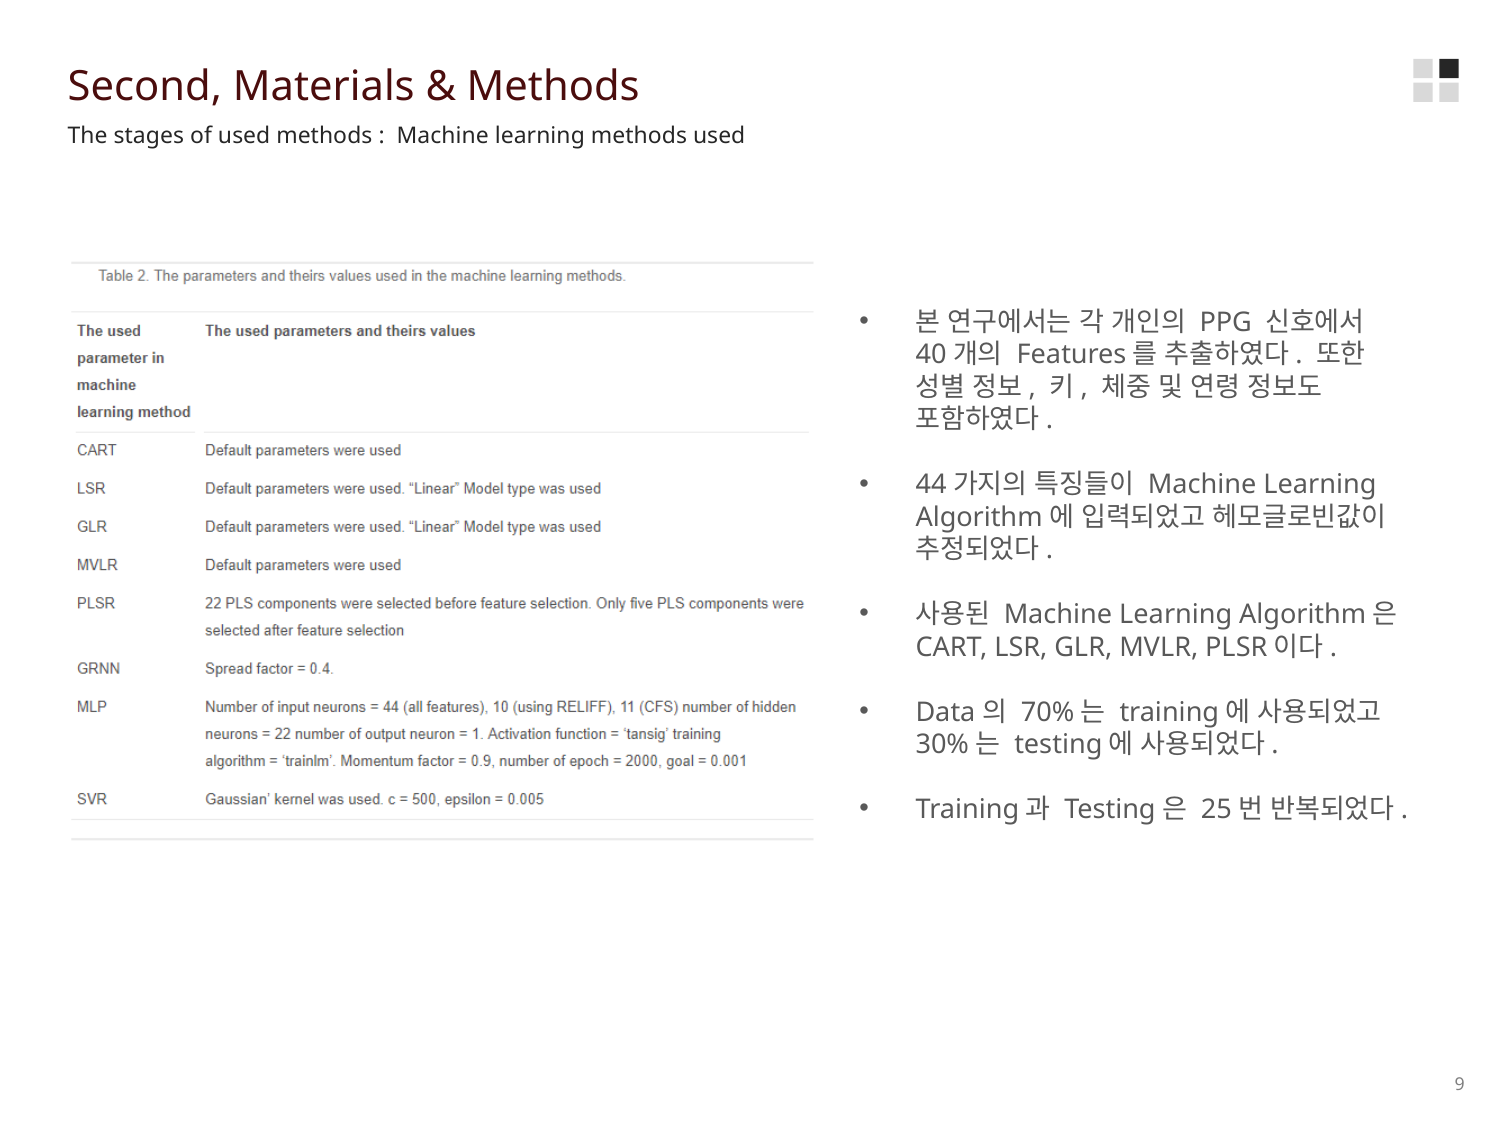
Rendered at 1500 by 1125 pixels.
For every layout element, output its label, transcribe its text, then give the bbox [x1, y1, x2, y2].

picture [58, 255, 828, 846]
text_box The stages of used methods : Machine learning methods used [53, 113, 1199, 156]
text_box 본 연구에서는 각 개인의 PPG 신호에서 40개의 Features를 추출하였다. 또한 성별 정보, 키, 체중 및 연령 정보도 포함하였다. 44가지의 특징들이 Machine Learning Algorithm에 입력되었고 헤모글로빈값이 추정되었다. 사용된 Machine Learning Algorithm은 CART, LSR, GLR, MVLR, PLSR이다. Data의 70%는 training에 사용되었고 30%는 testing에 사용되었다. Training과 Testing은 25번 반복되었다. [844, 296, 1414, 832]
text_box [1413, 58, 1459, 103]
text_box Second, Materials & Methods [53, 51, 1199, 113]
